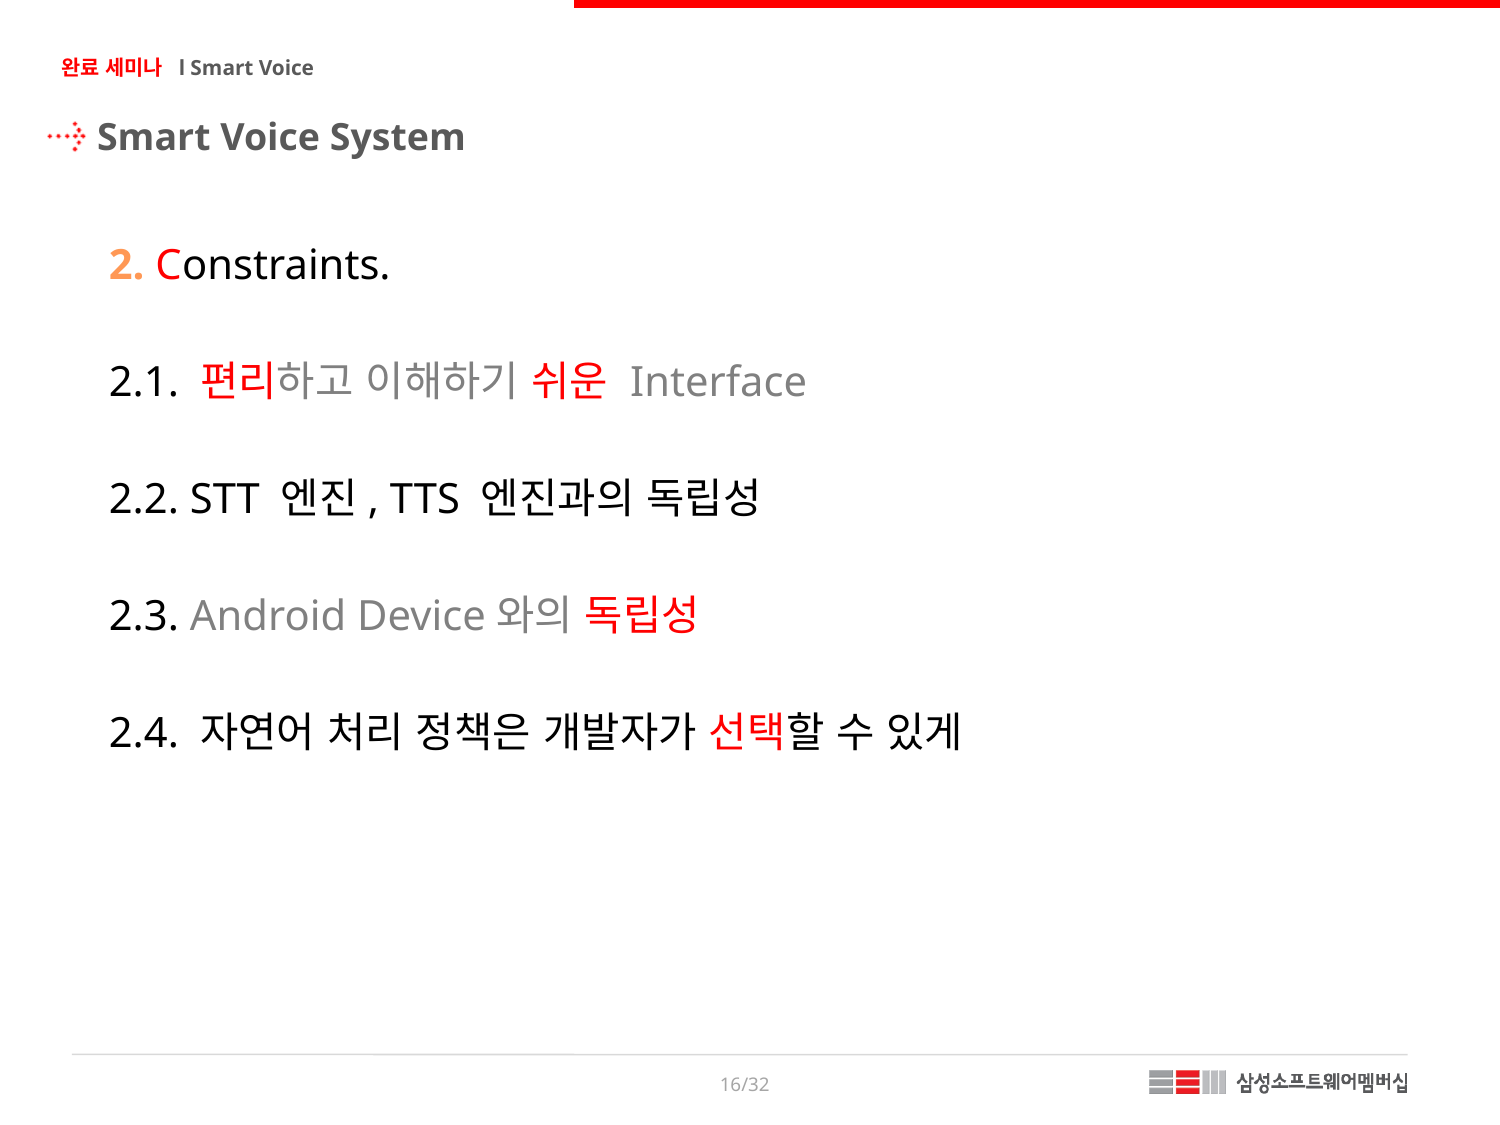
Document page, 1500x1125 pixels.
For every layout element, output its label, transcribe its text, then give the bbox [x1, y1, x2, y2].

list 2. Constraints. 2.1. 편리하고 이해하기 쉬운 Interface 2.2. STT 엔진, TTS 엔진과의 독립성 2.3. Android Device와의 독립성 2.4. 자연어 처리 정책은 개발자가 선택할 수 있게 [93, 230, 1407, 1000]
list Smart Voice System [82, 105, 1407, 223]
picture [1149, 1070, 1407, 1094]
picture [46, 120, 82, 155]
